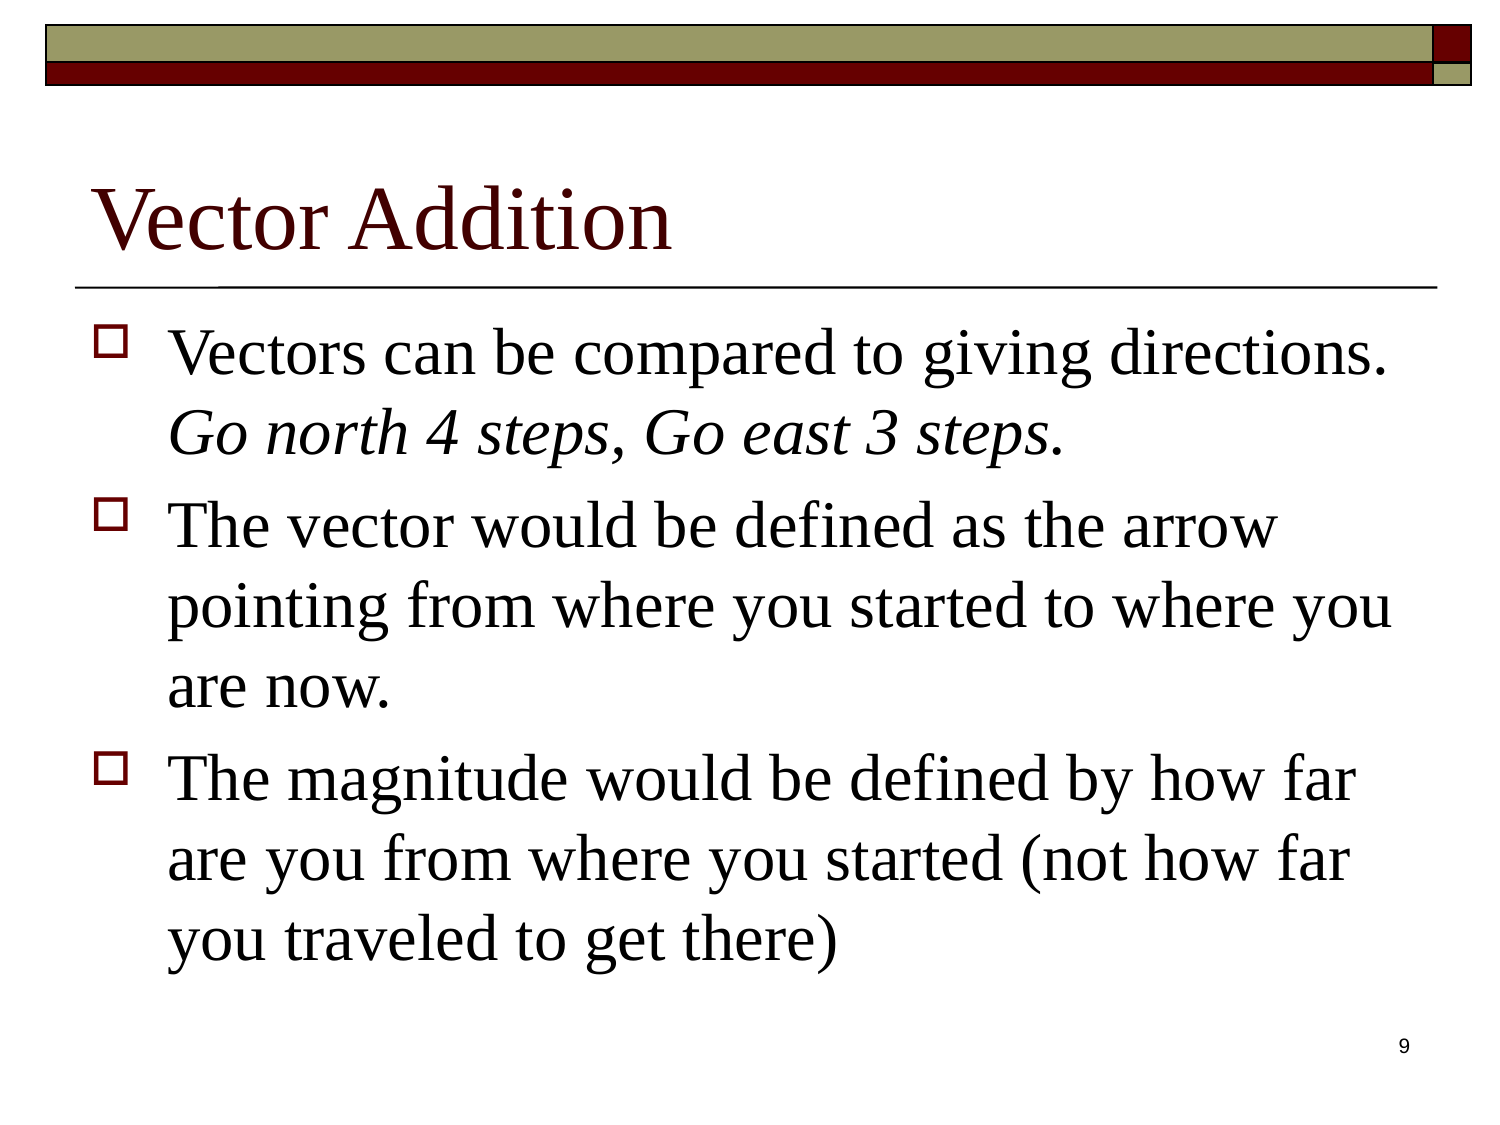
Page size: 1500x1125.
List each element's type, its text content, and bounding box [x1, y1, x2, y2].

list Vectors can be compared to giving directions. Go north 4 steps, Go east 3 steps. The vector would be defined as the arrow pointing from where you started to where you are now. The magnitude would be defined by how far are you from where you started (not how far you traveled to get there) [74, 299, 1426, 1006]
slide_number 9 [1112, 1024, 1426, 1101]
title Vector Addition [74, 87, 1426, 276]
